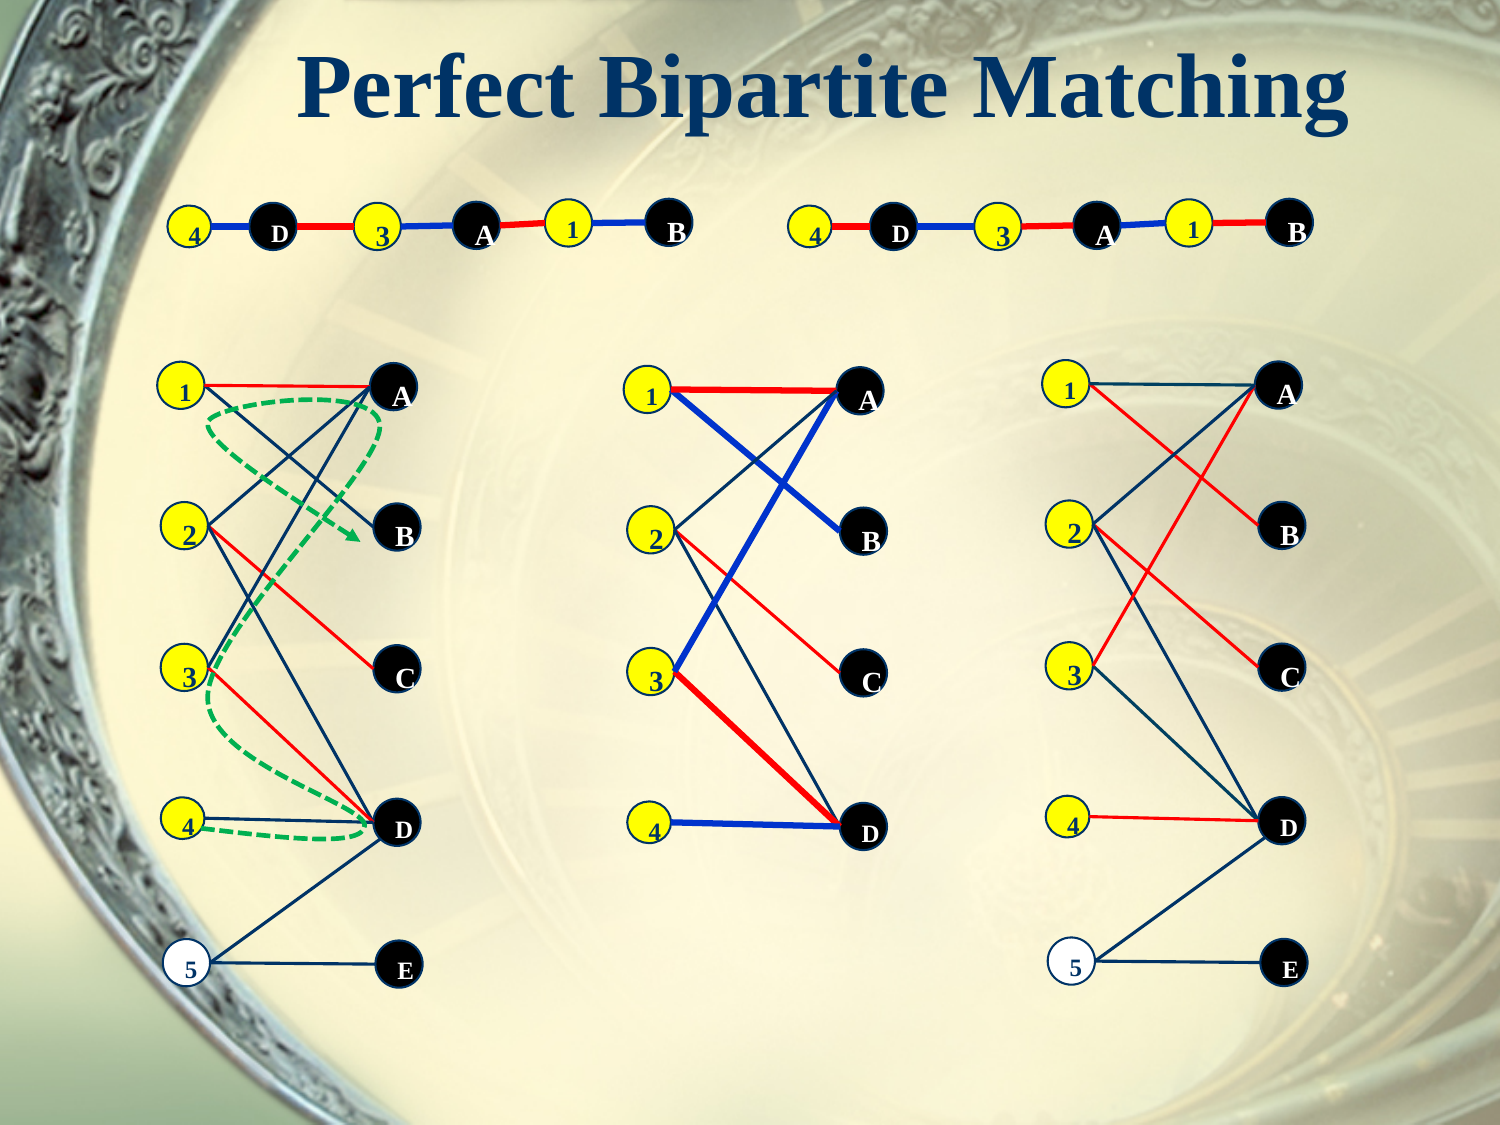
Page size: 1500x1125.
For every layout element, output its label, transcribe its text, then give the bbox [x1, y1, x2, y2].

text_box D [375, 798, 421, 846]
text_box B [1265, 198, 1313, 246]
text_box 2 [1045, 500, 1086, 548]
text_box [674, 676, 840, 821]
text_box 3 [160, 643, 201, 692]
picture [0, 0, 1500, 1125]
text_box A [836, 367, 884, 415]
text_box 3 [1045, 642, 1086, 690]
text_box [240, 833, 360, 837]
text_box D [249, 202, 297, 251]
title Perfect Bipartite Matching [235, 30, 1436, 169]
text_box B [378, 503, 421, 551]
text_box 1 [545, 199, 592, 247]
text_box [670, 822, 841, 827]
text_box 1 [1042, 360, 1090, 408]
text_box A [1073, 201, 1121, 249]
text_box E [377, 940, 423, 988]
text_box 4 [627, 801, 668, 844]
text_box C [378, 645, 421, 693]
text_box 5 [1047, 937, 1093, 985]
text_box E [1261, 938, 1308, 987]
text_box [1092, 532, 1256, 666]
text_box 5 [162, 939, 208, 987]
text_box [1092, 670, 1259, 815]
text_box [1092, 384, 1256, 525]
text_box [209, 838, 381, 963]
text_box D [870, 202, 917, 251]
text_box A [370, 363, 418, 411]
text_box 2 [160, 502, 201, 550]
text_box 4 [1045, 795, 1087, 838]
text_box 2 [627, 506, 668, 554]
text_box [1089, 816, 1259, 821]
text_box A [1255, 361, 1303, 409]
text_box 3 [627, 647, 668, 696]
text_box A [452, 201, 500, 249]
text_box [674, 537, 837, 672]
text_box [204, 817, 374, 823]
text_box 1 [1165, 199, 1213, 247]
text_box 4 [787, 205, 832, 248]
text_box 4 [167, 205, 211, 248]
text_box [674, 390, 837, 530]
text_box D [841, 802, 888, 851]
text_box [207, 672, 374, 817]
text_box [499, 222, 546, 226]
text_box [1120, 222, 1166, 226]
text_box D [1260, 797, 1306, 845]
text_box 1 [623, 365, 671, 414]
text_box 4 [160, 797, 202, 839]
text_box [207, 533, 371, 668]
text_box B [645, 198, 693, 246]
text_box B [846, 507, 888, 555]
text_box B [1264, 501, 1306, 550]
text_box 3 [353, 202, 401, 251]
text_box 3 [974, 202, 1022, 251]
text_box C [1264, 643, 1306, 691]
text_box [207, 386, 371, 526]
text_box 1 [157, 361, 205, 409]
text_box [1094, 837, 1266, 962]
text_box C [846, 649, 888, 697]
